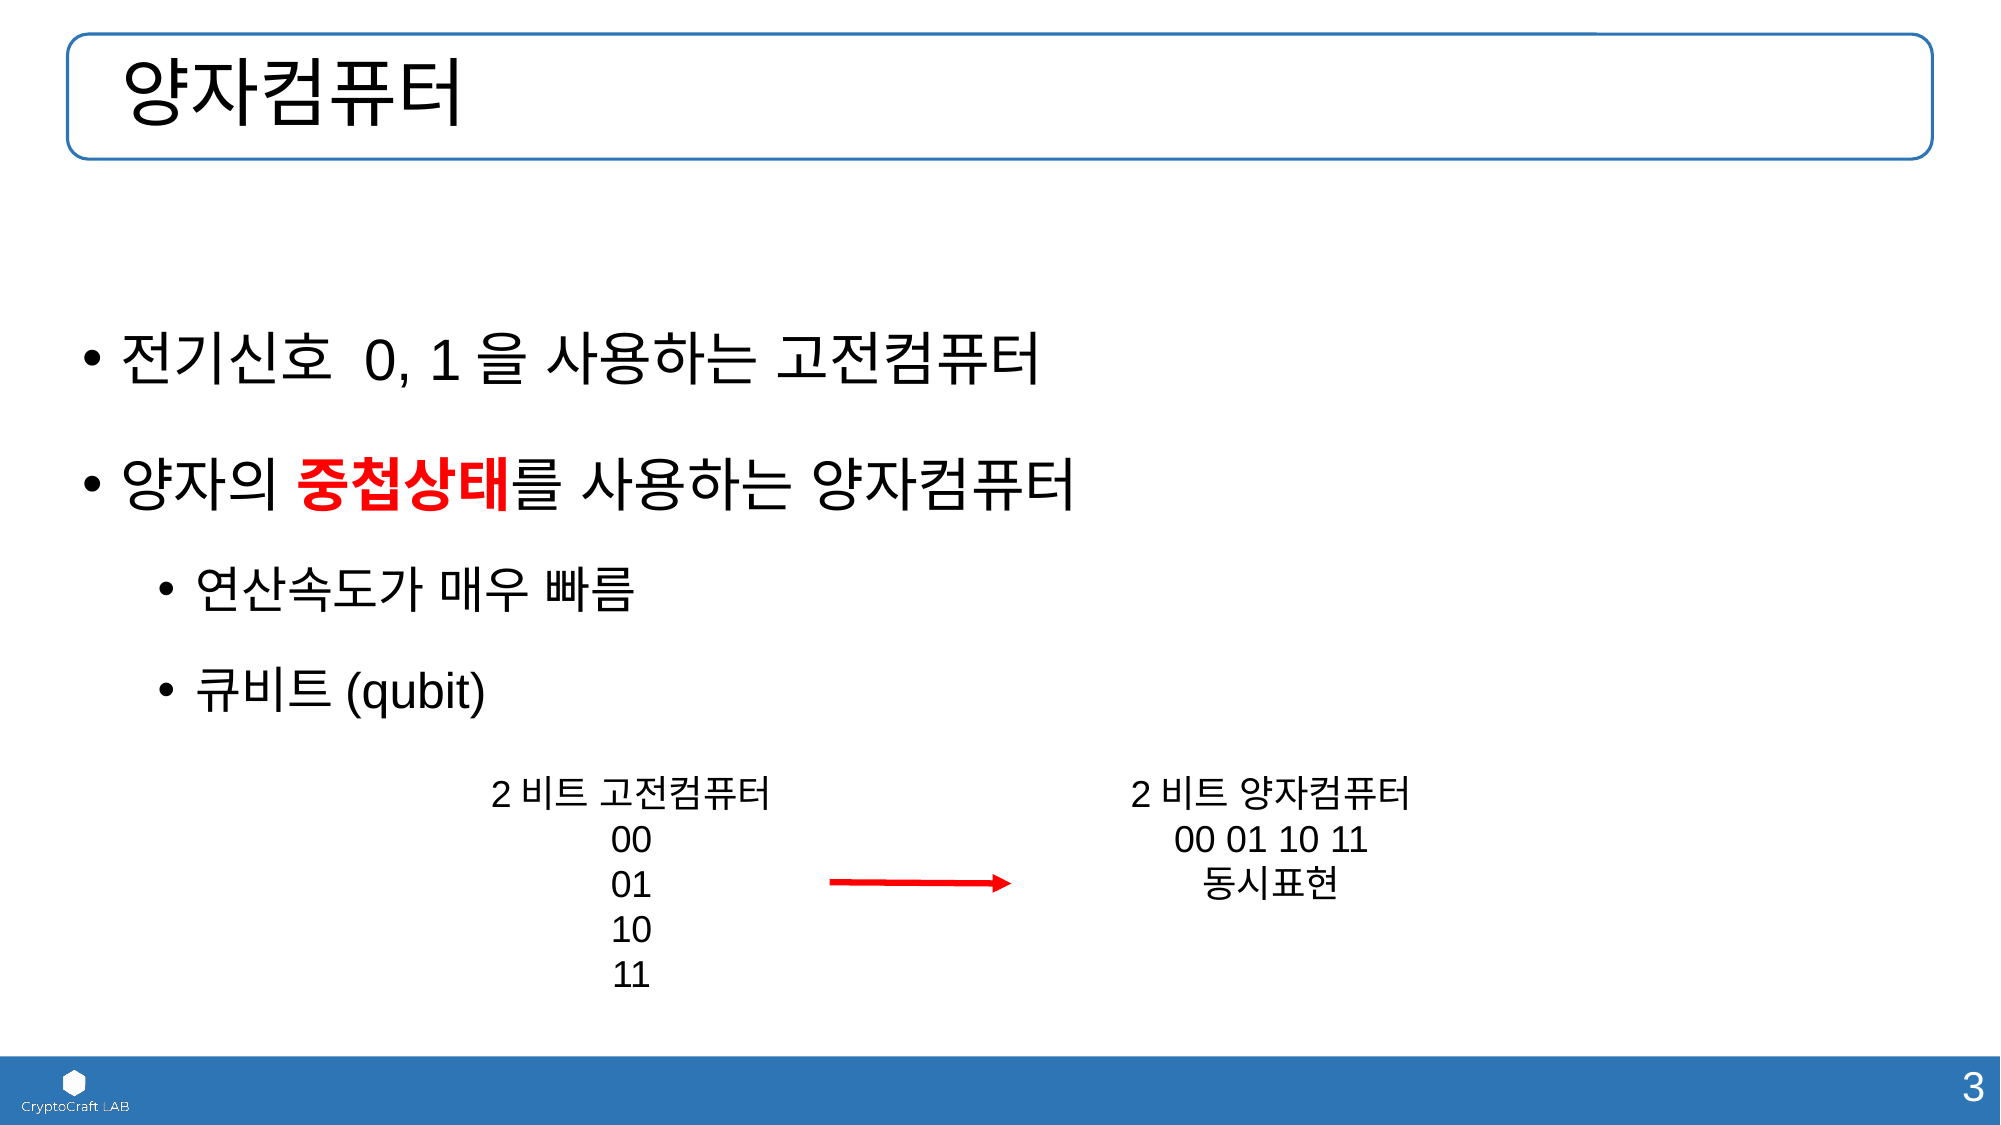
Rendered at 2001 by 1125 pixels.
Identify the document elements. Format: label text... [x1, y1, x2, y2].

list 전기신호 0, 1을 사용하는 고전컴퓨터 양자의 중첩상태를 사용하는 양자컴퓨터 연산속도가 매우 빠름 큐비트(qubit) [67, 189, 1933, 1019]
text_box 2비트 양자컴퓨터 00 01 10 11 동시표현 [1073, 762, 1470, 913]
title 양자컴퓨터 [67, 34, 1933, 160]
picture [13, 1061, 138, 1123]
text_box 2비트 고전컴퓨터 00 01 10 11 [433, 762, 830, 1003]
